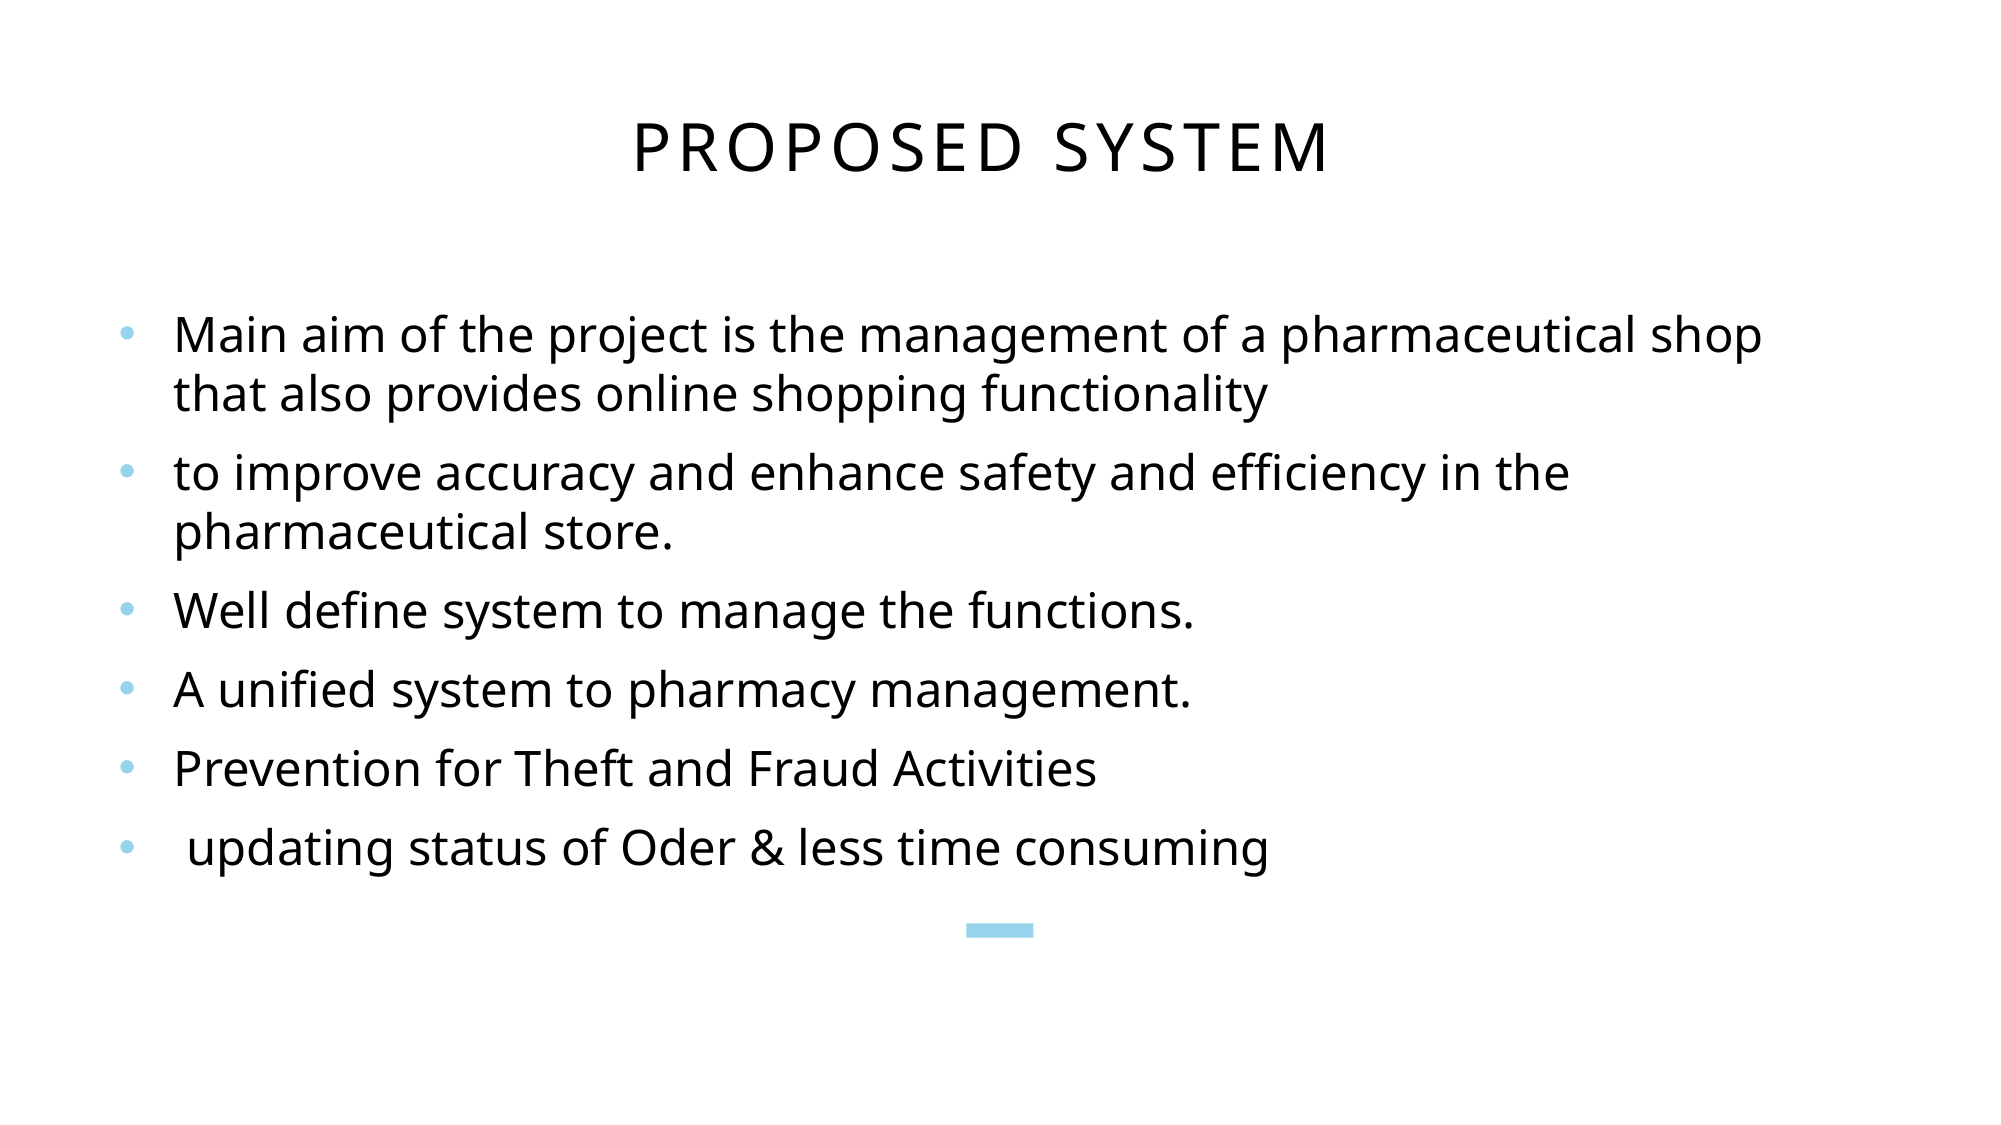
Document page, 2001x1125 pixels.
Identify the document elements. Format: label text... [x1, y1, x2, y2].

subtitle Main aim of the project is the management of a pharmaceutical shop that also provides online shopping functionality to improve accuracy and enhance safety and efficiency in the pharmaceutical store. Well define system to manage the functions. A unified system to pharmacy management. Prevention for Theft and Fraud Activities updating status of Oder & less time consuming [118, 303, 1844, 879]
title Proposed system [118, 55, 1844, 244]
